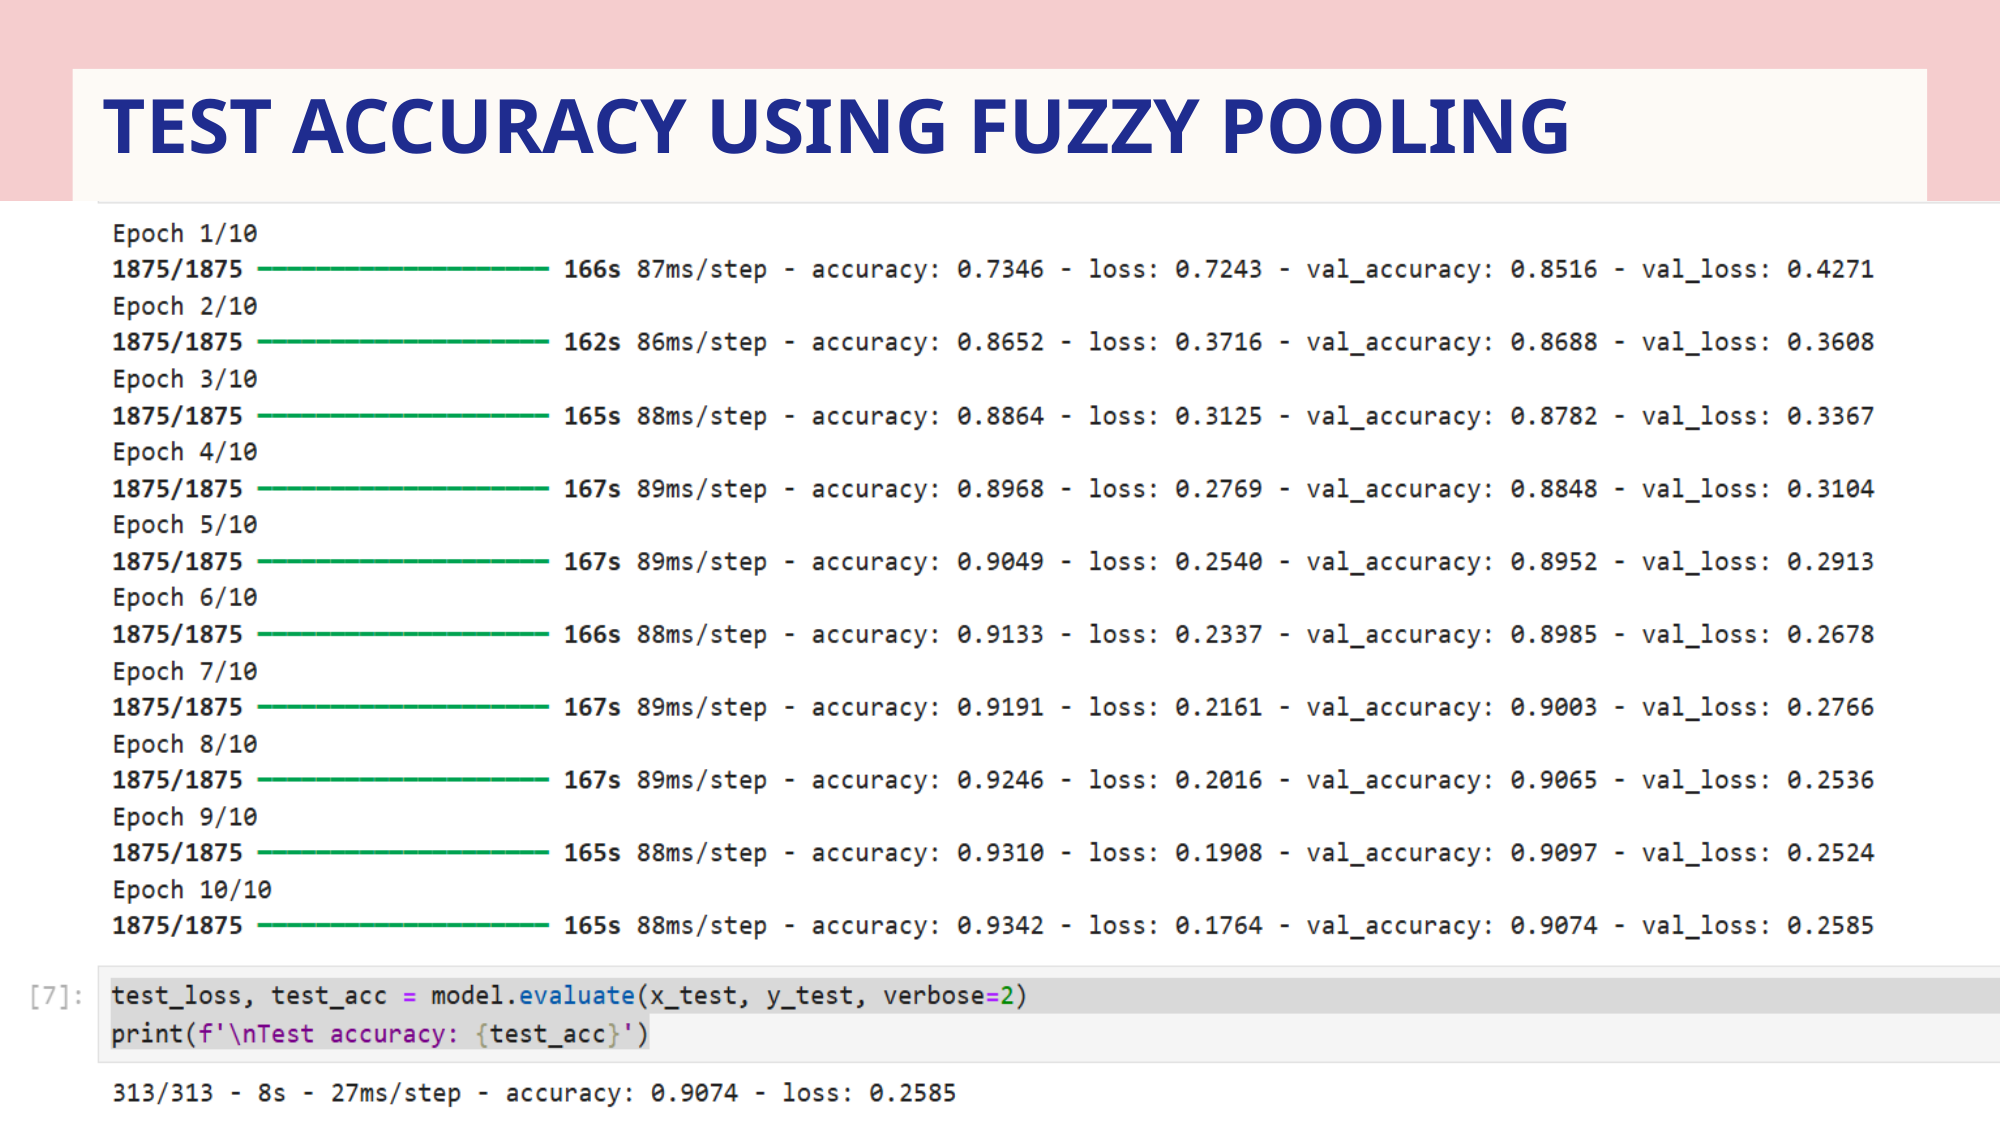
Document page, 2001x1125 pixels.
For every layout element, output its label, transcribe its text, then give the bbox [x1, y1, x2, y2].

title Test accuracy using fuzzy pooling [87, 0, 1938, 169]
picture [0, 201, 2000, 1125]
